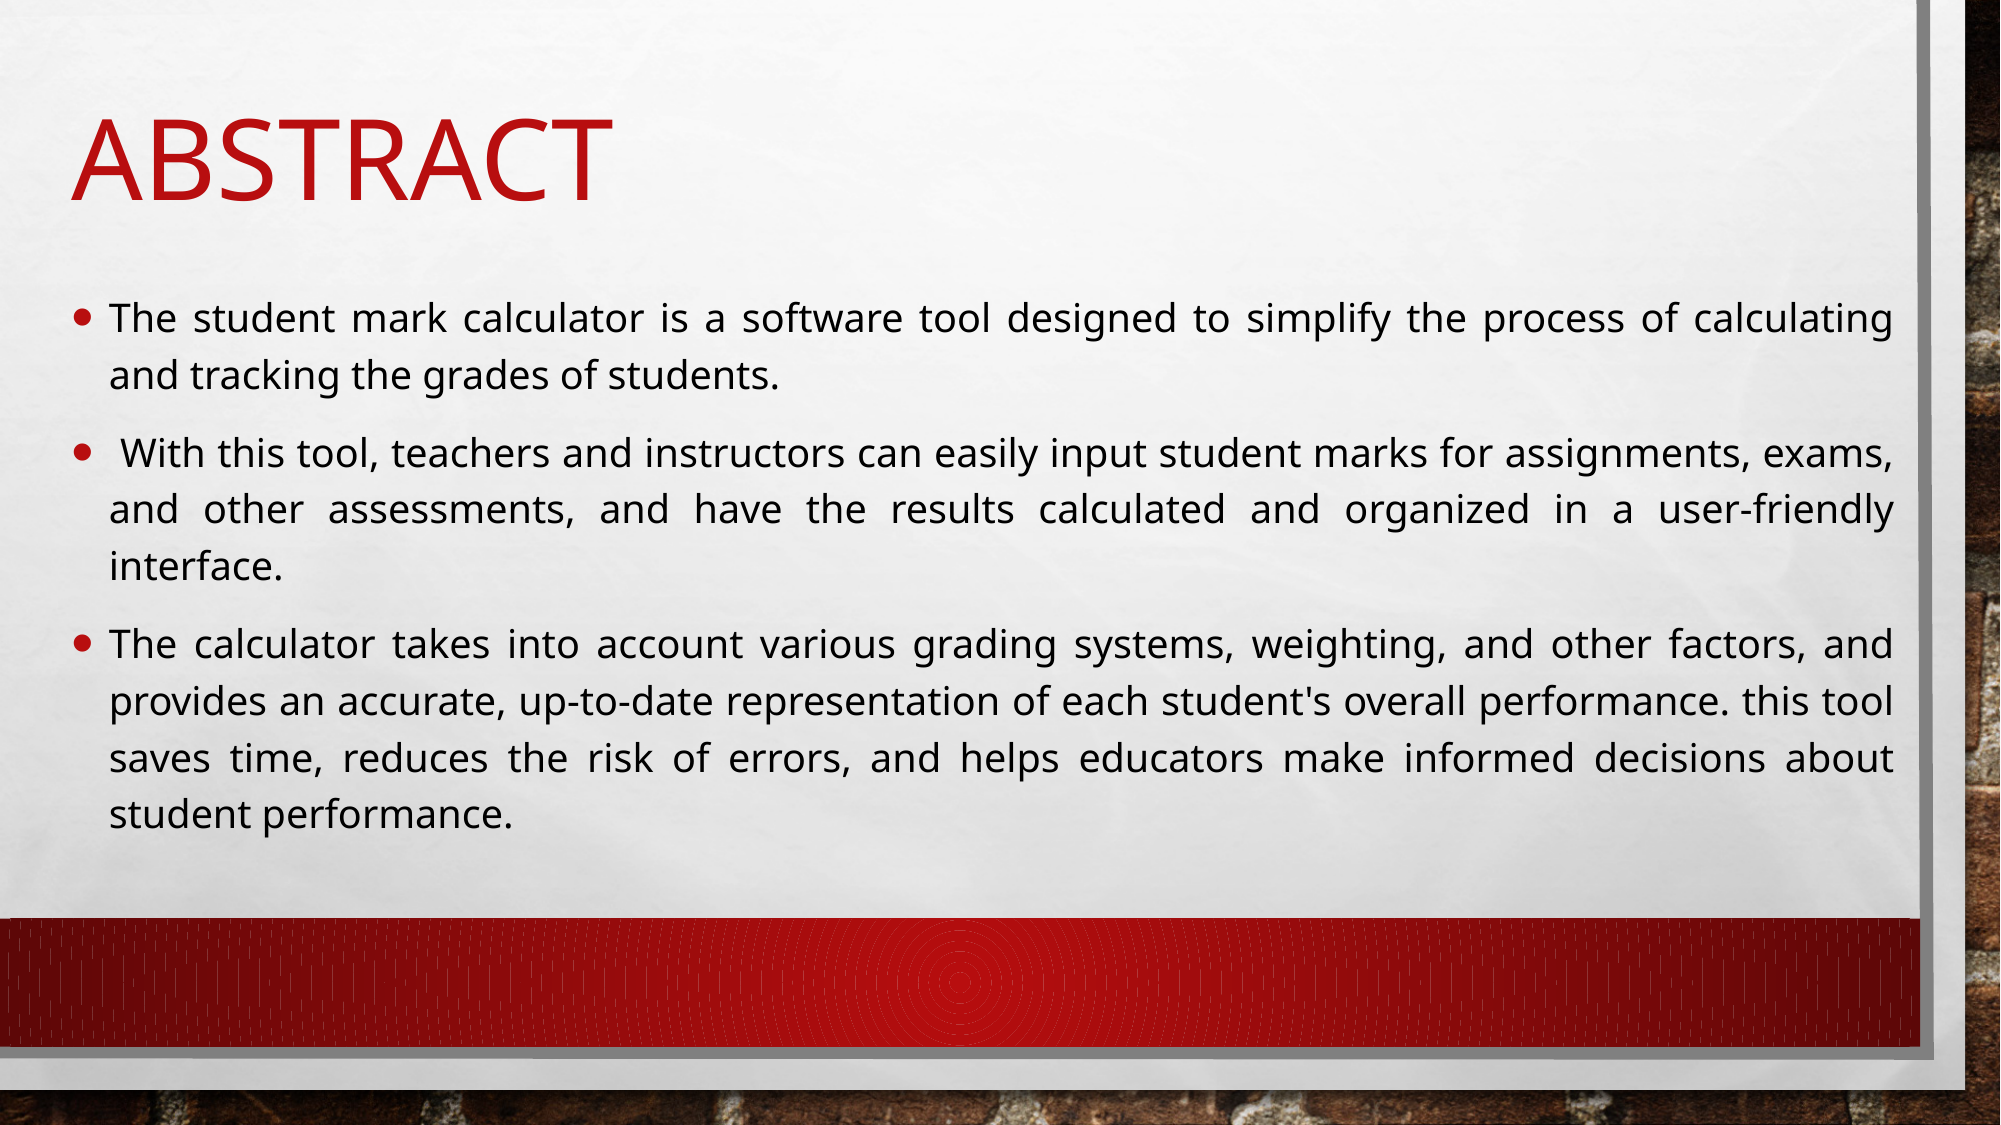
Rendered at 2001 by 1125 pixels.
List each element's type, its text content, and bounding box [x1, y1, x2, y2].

title ABSTRACT [56, 69, 1762, 258]
picture [0, 0, 2000, 1125]
list The student mark calculator is a software tool designed to simplify the process of calculating and tracking the grades of students. With this tool, teachers and instructors can easily input student marks for assignments, exams, and other assessments, and have the results calculated and organized in a user-friendly interface. The calculator takes into account various grading systems, weighting, and other factors, and provides an accurate, up-to-date representation of each student's overall performance. this tool saves time, reduces the risk of errors, and helps educators make informed decisions about student performance. [56, 258, 1912, 863]
